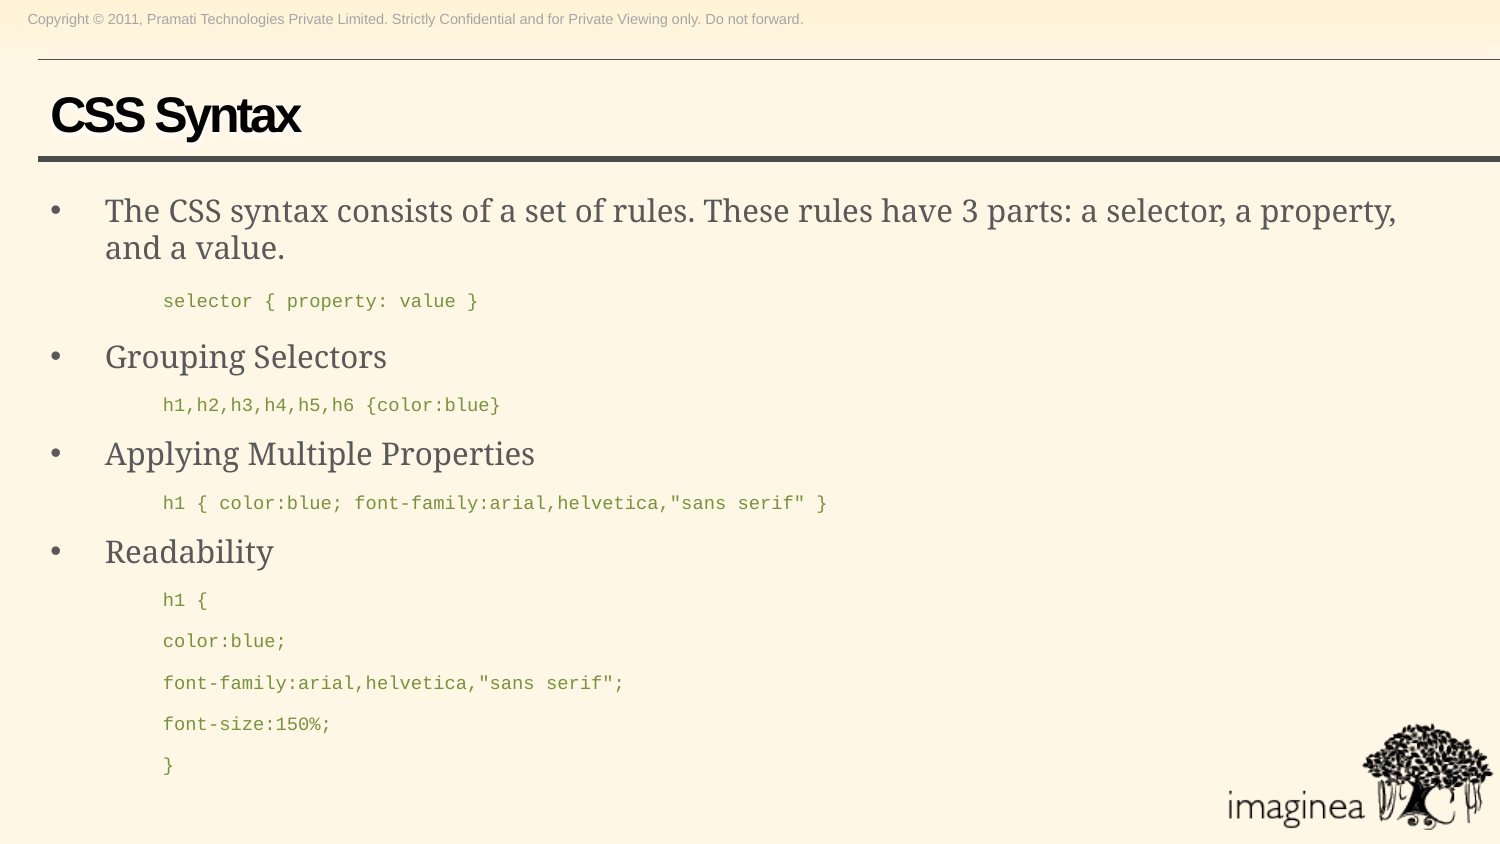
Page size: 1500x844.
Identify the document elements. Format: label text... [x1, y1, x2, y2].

title CSS Syntax [37, 65, 1438, 160]
picture [1218, 684, 1497, 830]
list The CSS syntax consists of a set of rules. These rules have 3 parts: a selector, a property, and a value. selector { property: value } Grouping Selectors h1,h2,h3,h4,h5,h6 {color:blue} Applying Multiple Properties h1 { color:blue; font-family:arial,helvetica,"sans serif" } Readability h1 { color:blue; font-family:arial,helvetica,"sans serif"; font-size:150%; } [37, 184, 1438, 785]
